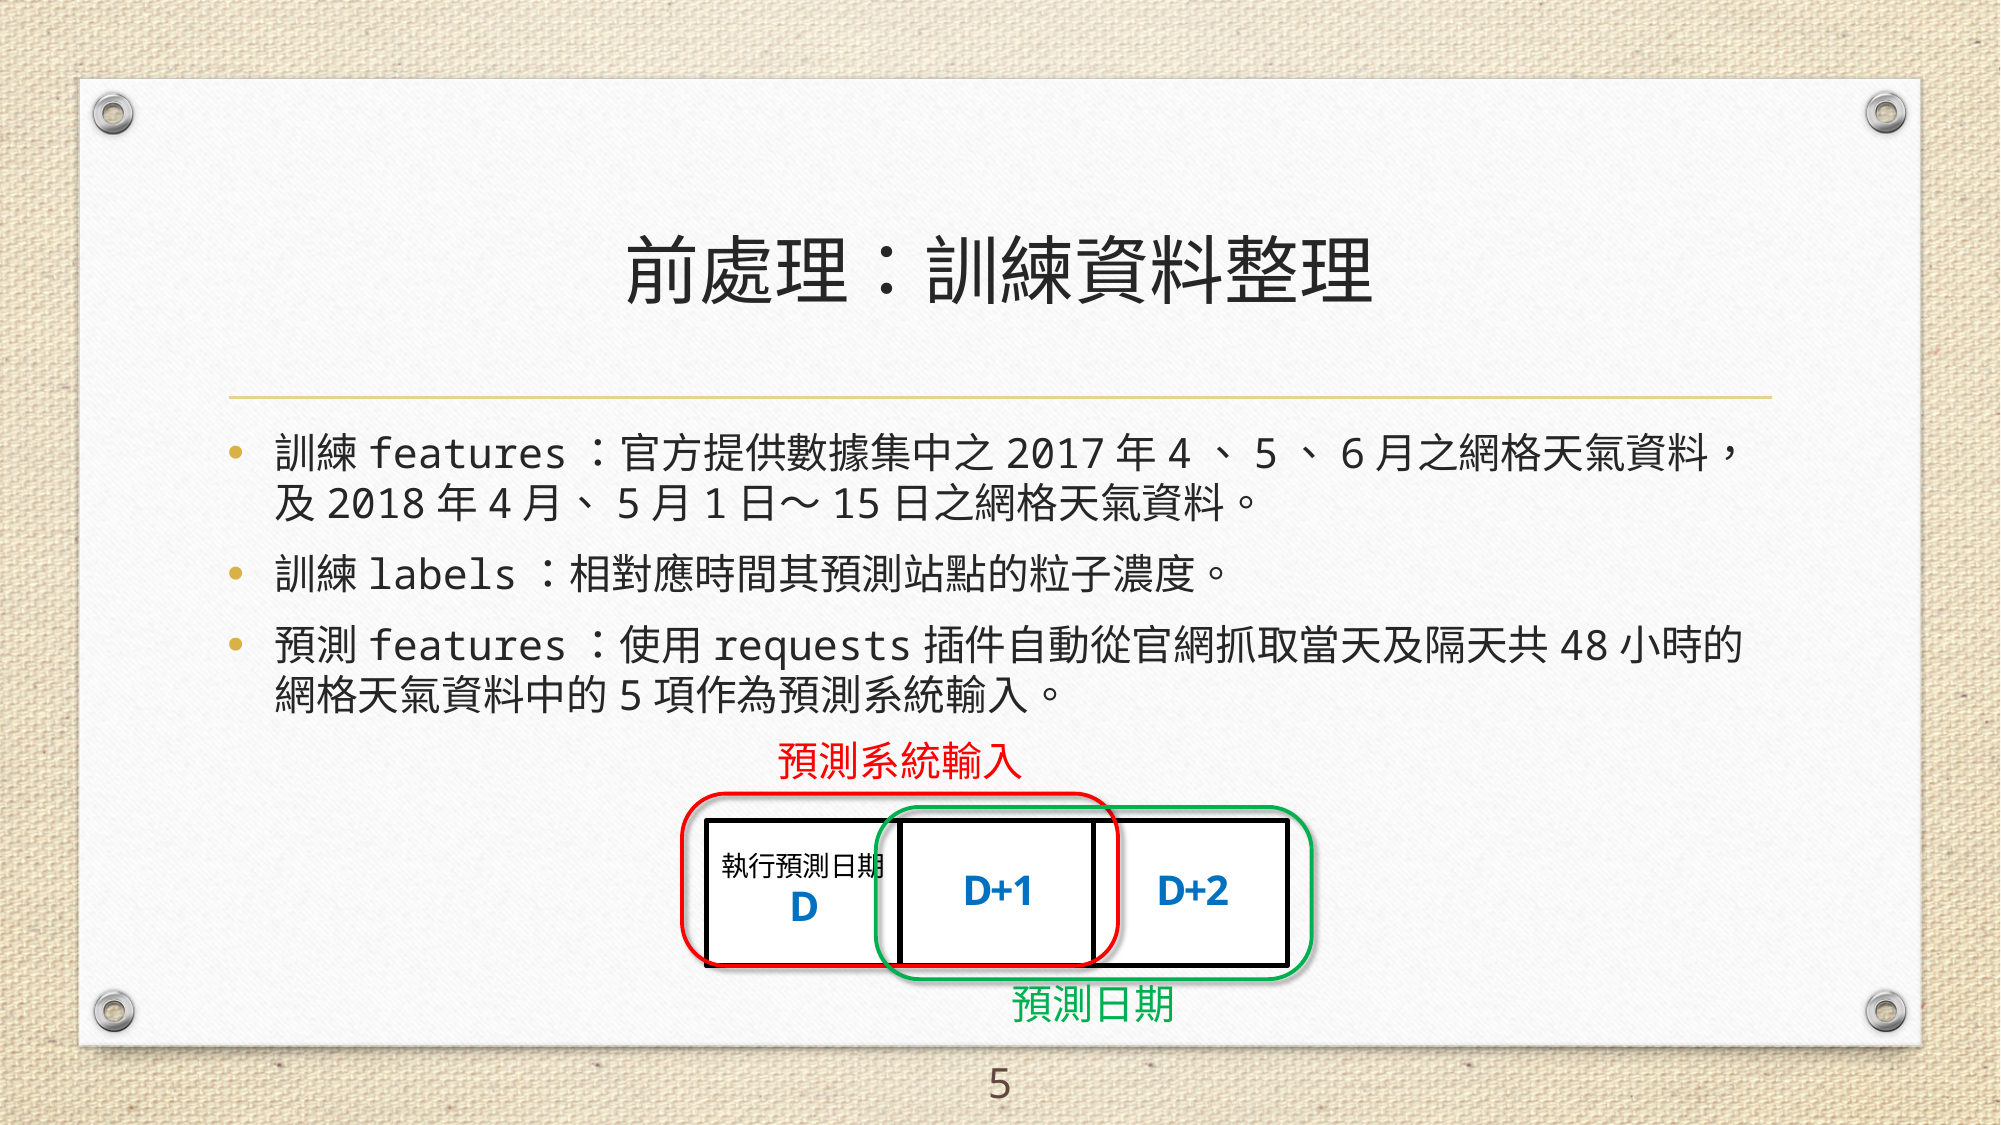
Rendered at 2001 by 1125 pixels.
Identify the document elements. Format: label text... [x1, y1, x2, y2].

picture [0, 0, 2001, 1125]
list 訓練features：官方提供數據集中之2017年4、5、6月之網格天氣資料，及2018年4月、5月1日～15日之網格天氣資料。 訓練labels：相對應時間其預測站點的粒子濃度。 預測features：使用requests插件自動從官網抓取當天及隔天共48小時的網格天氣資料中的5項作為預測系統輸入。 [212, 419, 1788, 964]
title 前處理：訓練資料整理 [212, 161, 1788, 375]
text_box 5 [943, 1049, 1057, 1115]
